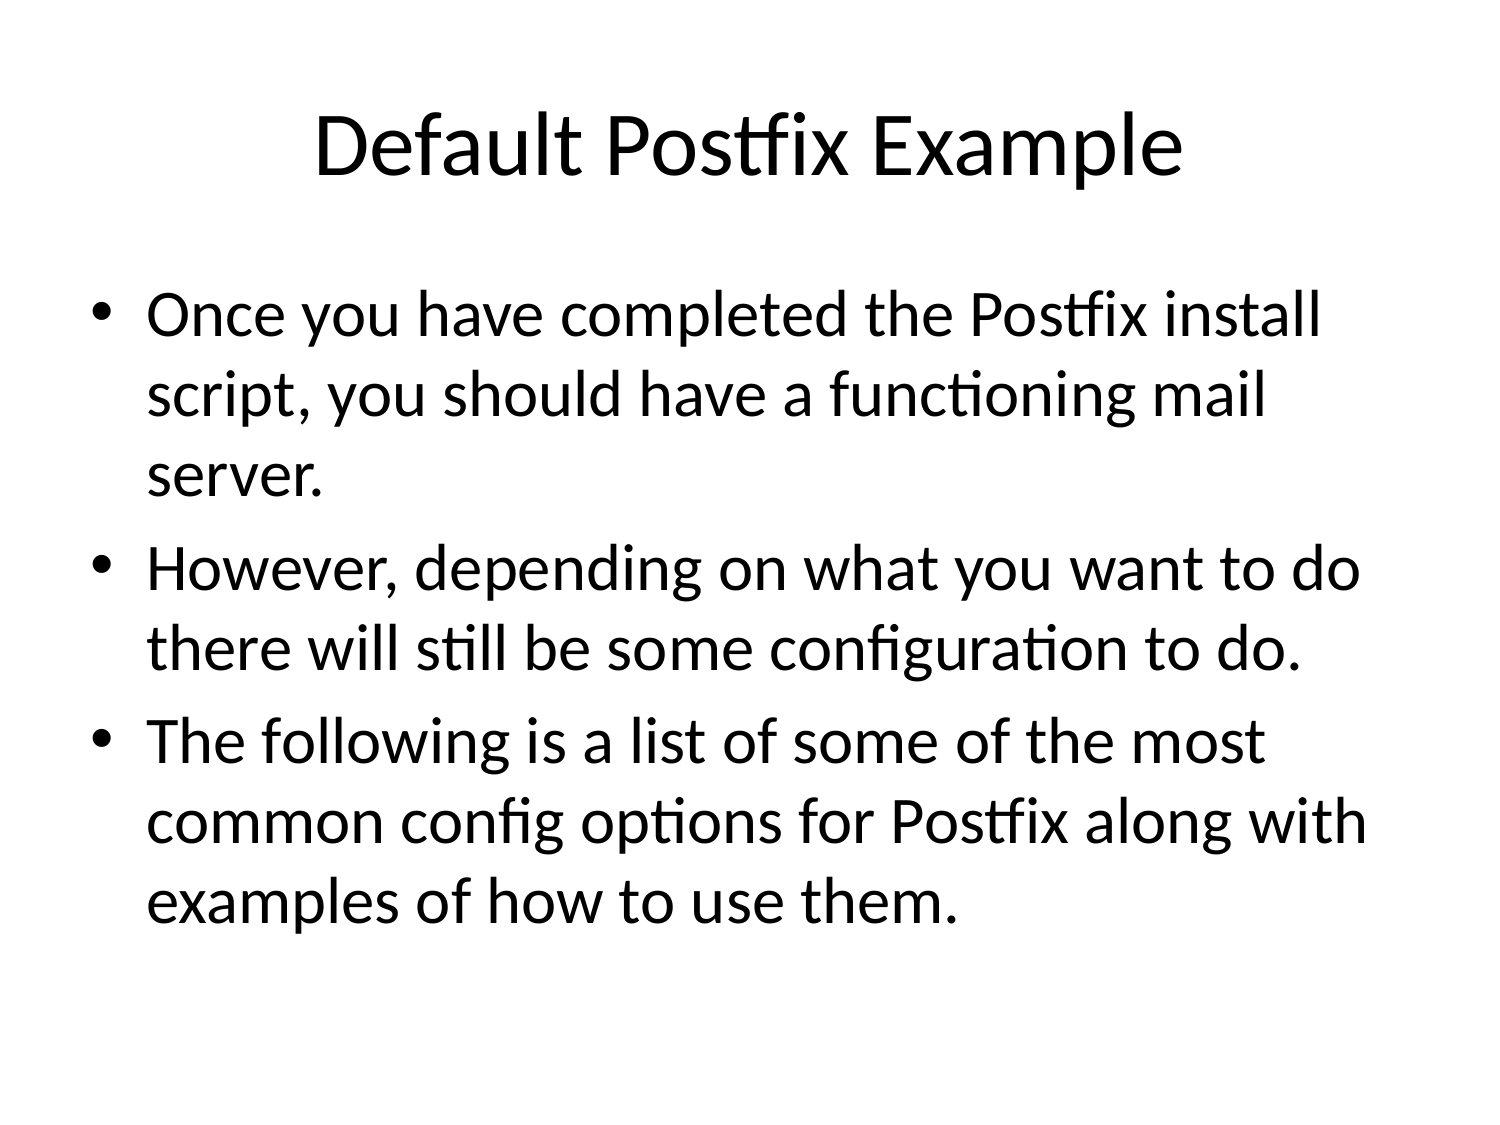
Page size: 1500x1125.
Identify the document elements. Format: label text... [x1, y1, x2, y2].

list Once you have completed the Postfix install script, you should have a functioning mail server. However, depending on what you want to do there will still be some configuration to do. The following is a list of some of the most common config options for Postfix along with examples of how to use them. [75, 262, 1425, 1005]
title Default Postfix Example [75, 45, 1425, 233]
